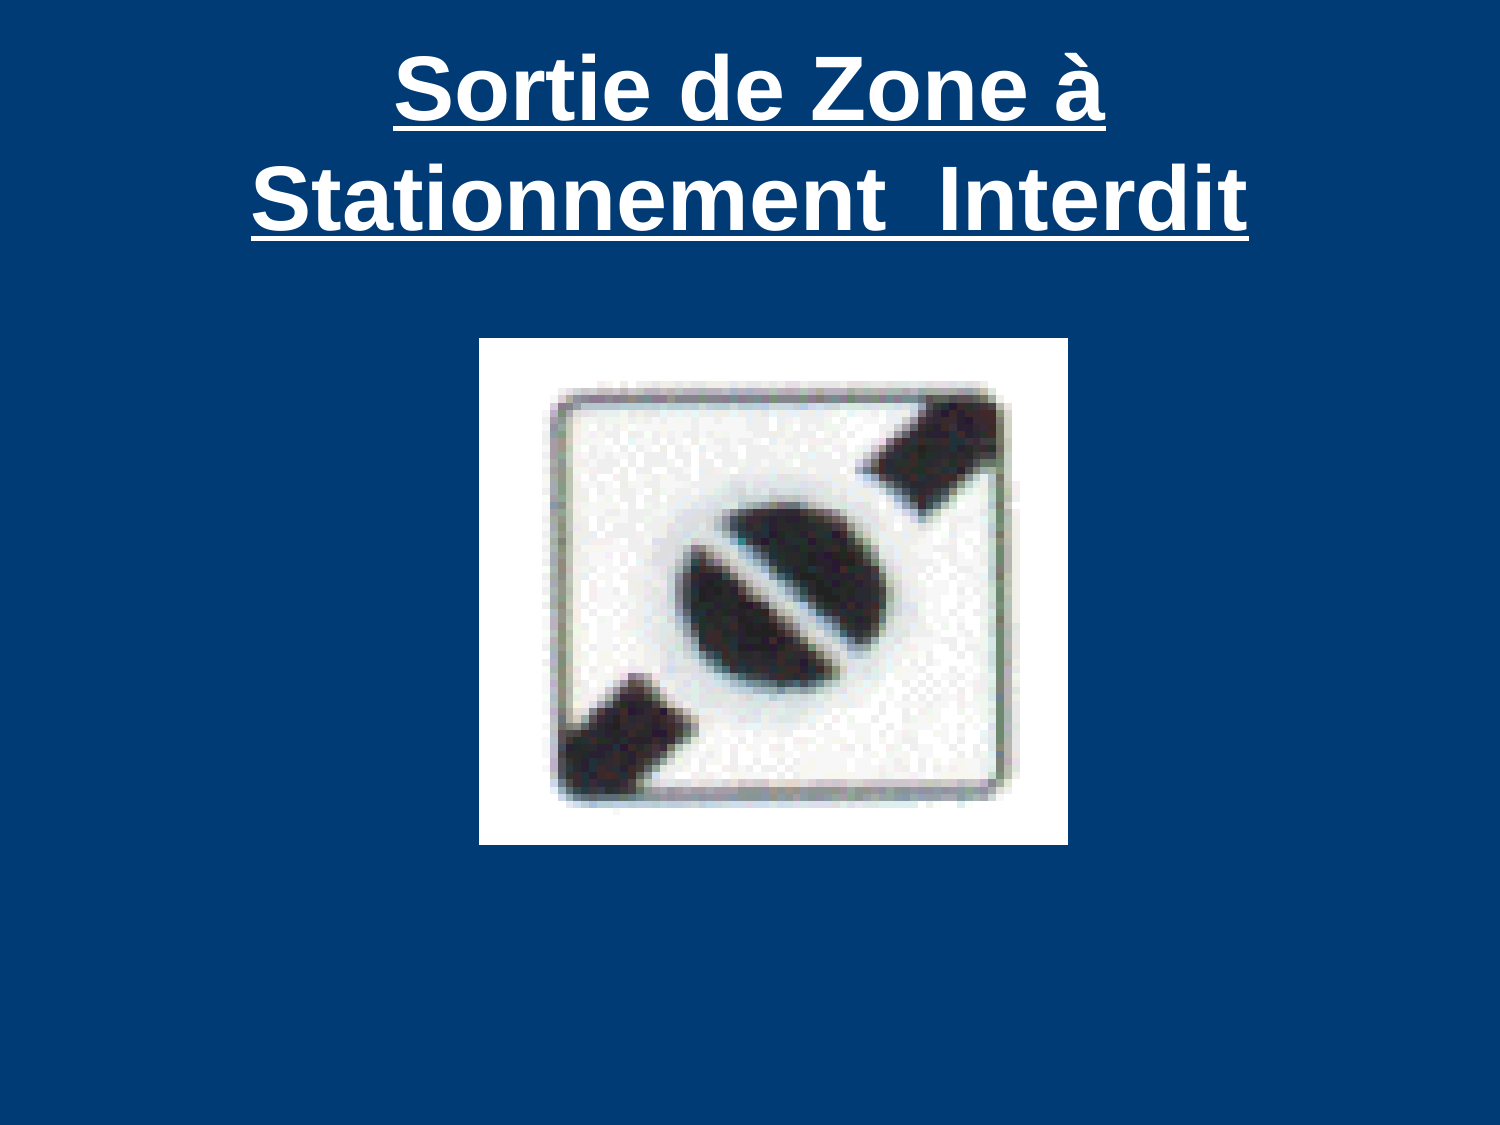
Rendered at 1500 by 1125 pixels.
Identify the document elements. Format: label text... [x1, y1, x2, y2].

picture [480, 339, 1067, 844]
title Sortie de Zone à Stationnement Interdit [74, 45, 1426, 233]
